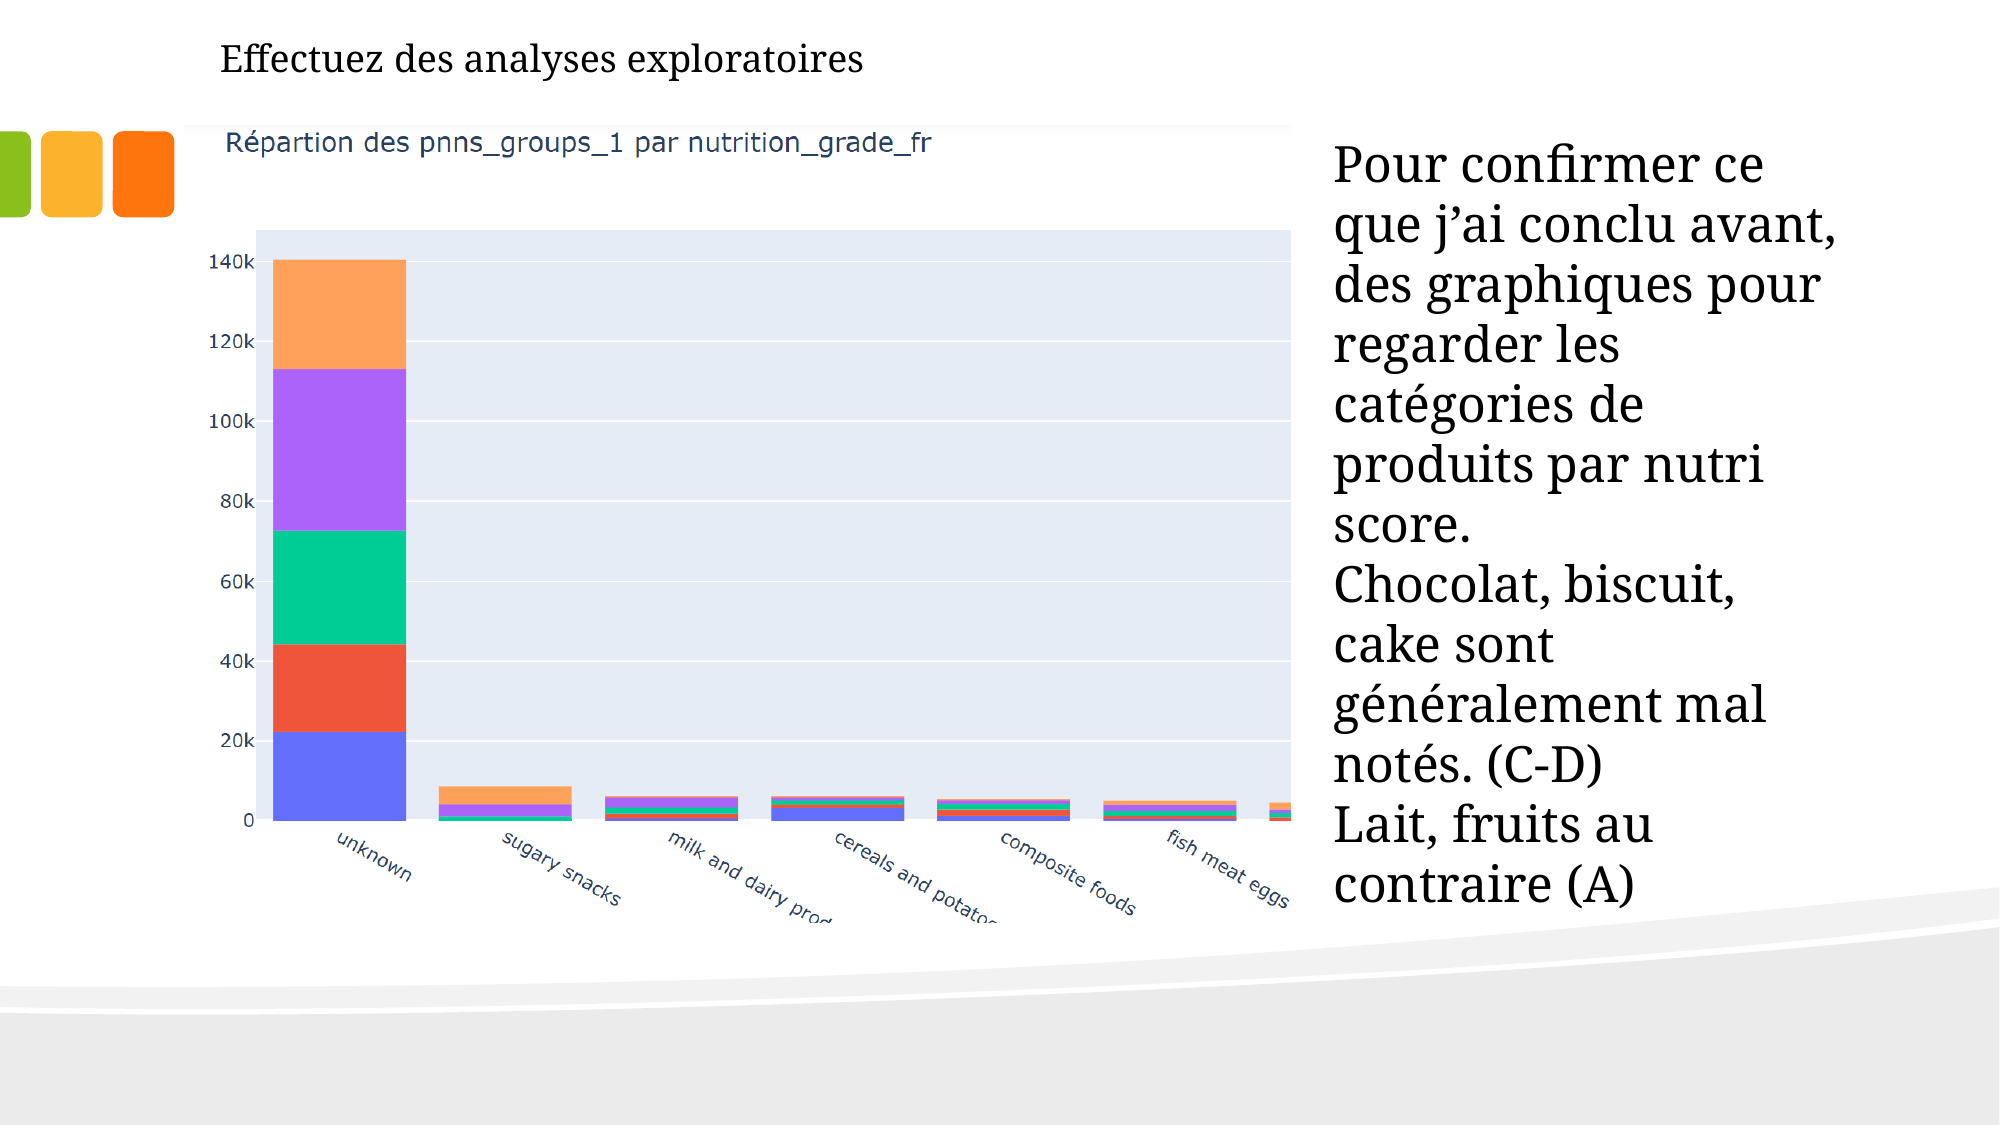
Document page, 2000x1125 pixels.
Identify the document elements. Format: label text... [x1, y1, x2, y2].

text_box Pour confirmer ce que j’ai conclu avant, des graphiques pour regarder les catégories de produits par nutri score. Chocolat, biscuit, cake sont généralement mal notés. (C-D) Lait, fruits au contraire (A) [1318, 125, 1863, 921]
picture [184, 125, 1292, 923]
title Effectuez des analyses exploratoires [199, 24, 1800, 90]
